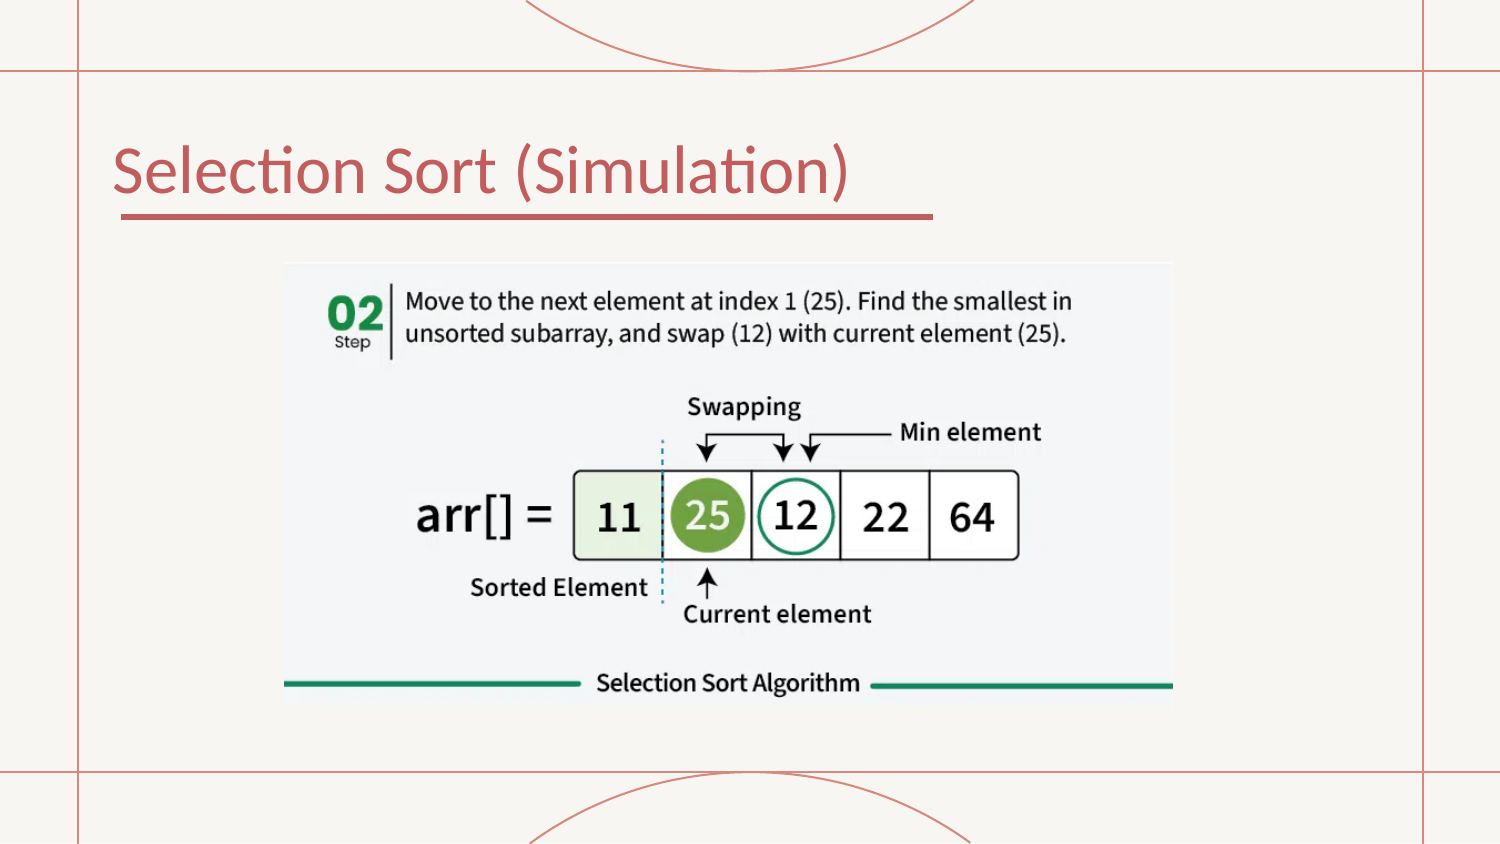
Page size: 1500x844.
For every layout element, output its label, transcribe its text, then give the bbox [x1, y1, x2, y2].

title Selection Sort (Simulation) [112, 125, 936, 266]
picture [284, 262, 1173, 708]
